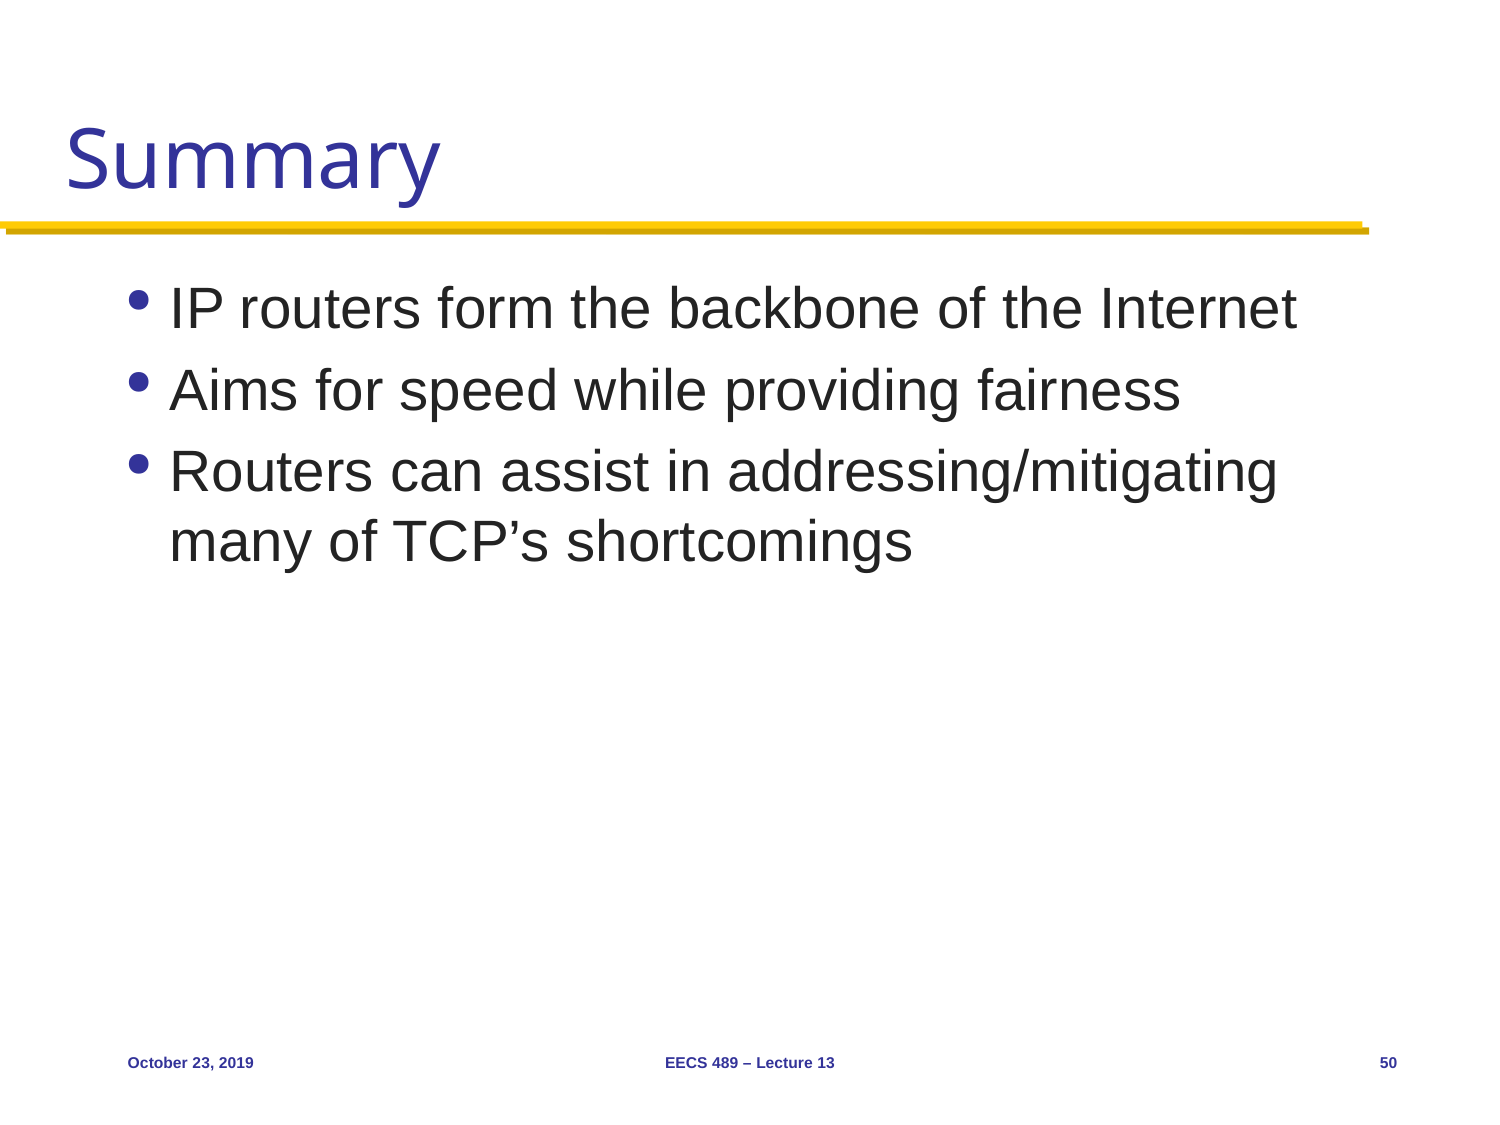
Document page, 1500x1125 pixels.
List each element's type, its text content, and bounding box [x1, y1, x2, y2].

slide_number 50 [1312, 1024, 1413, 1101]
list IP routers form the backbone of the Internet Aims for speed while providing fairness Routers can assist in addressing/mitigating many of TCP’s shortcomings [112, 262, 1413, 988]
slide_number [112, 1024, 426, 1101]
footer EECS 489 – Lecture 13 [512, 1024, 988, 1101]
title Summary [49, 24, 1451, 213]
